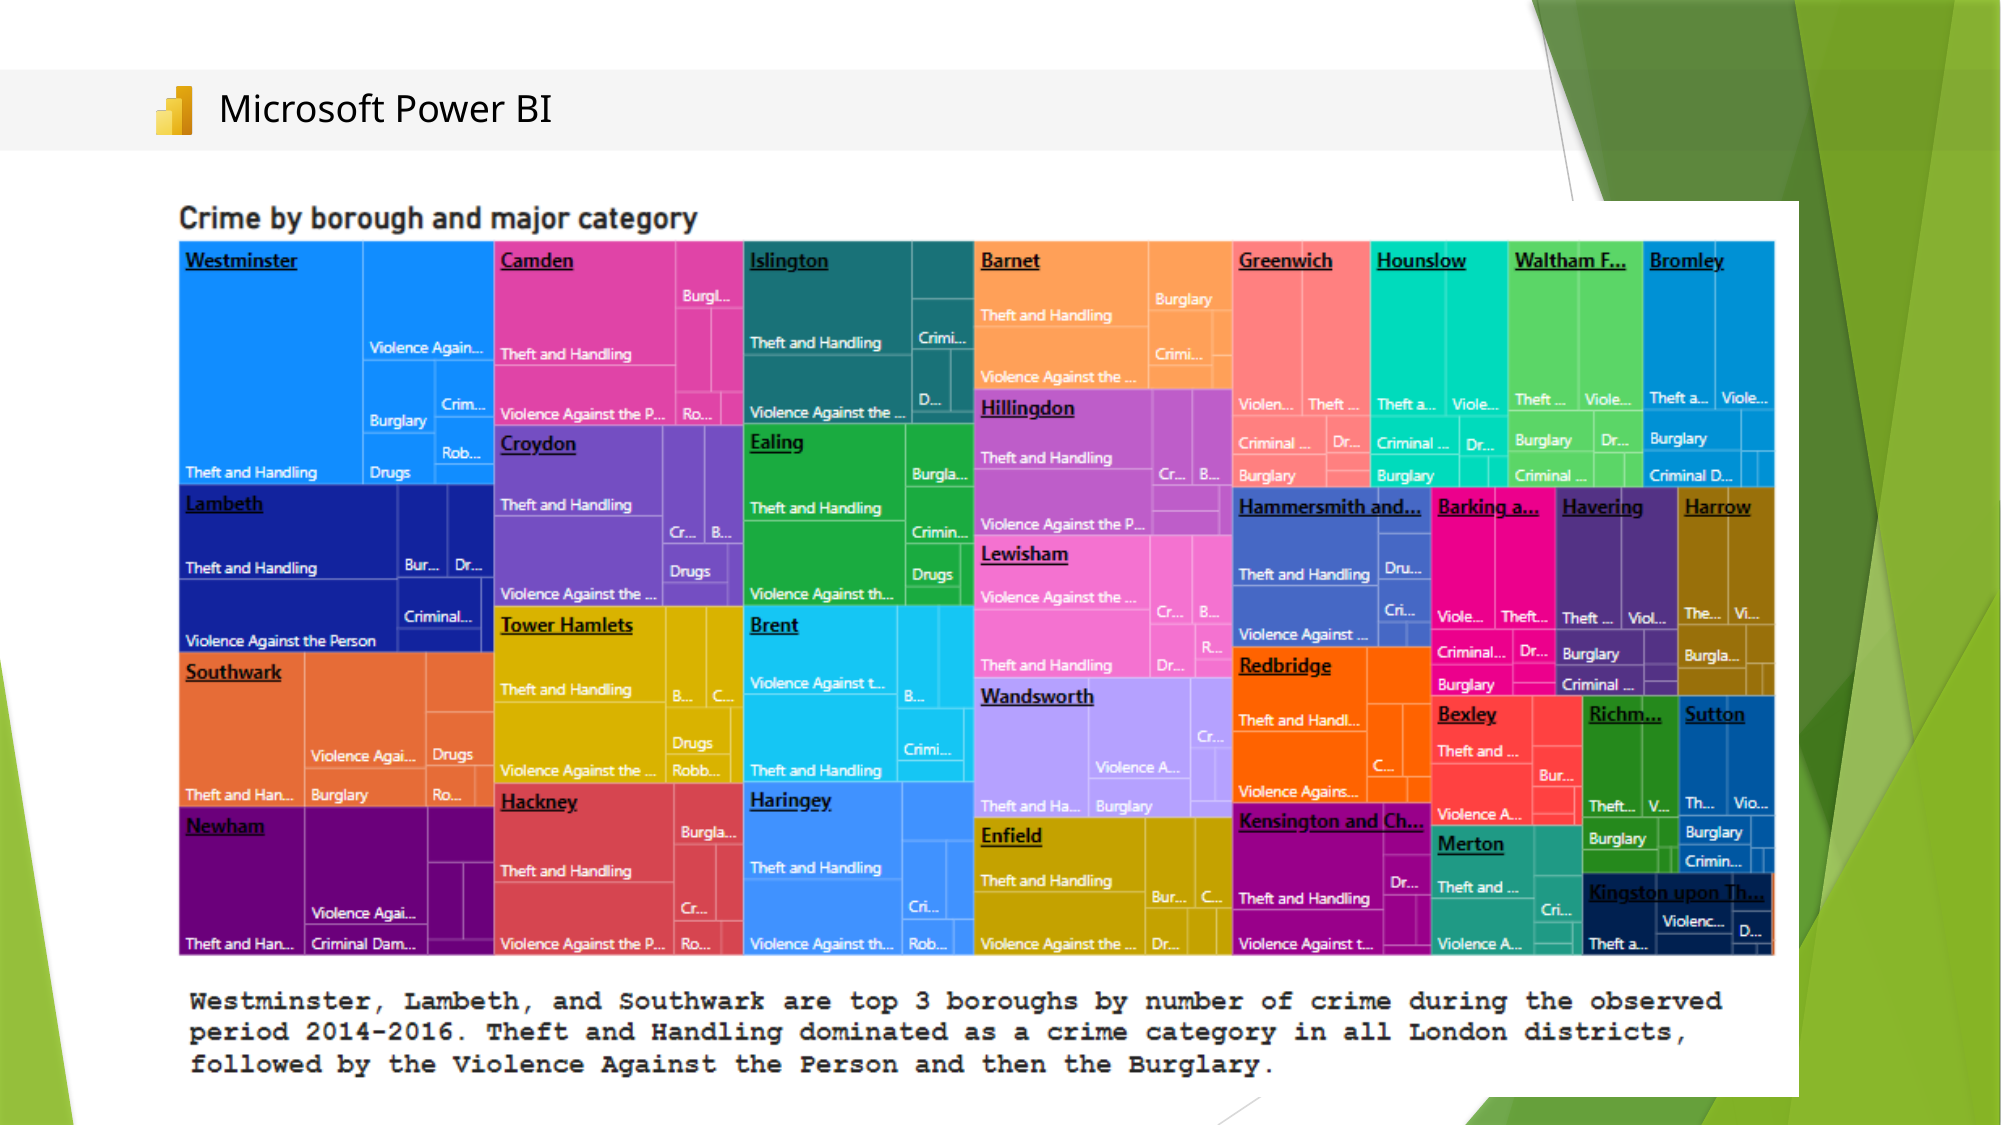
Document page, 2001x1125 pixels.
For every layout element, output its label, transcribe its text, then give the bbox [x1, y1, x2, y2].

picture [149, 86, 199, 136]
picture [173, 201, 1799, 1098]
text_box Microsoft Power BI [0, 68, 2000, 152]
